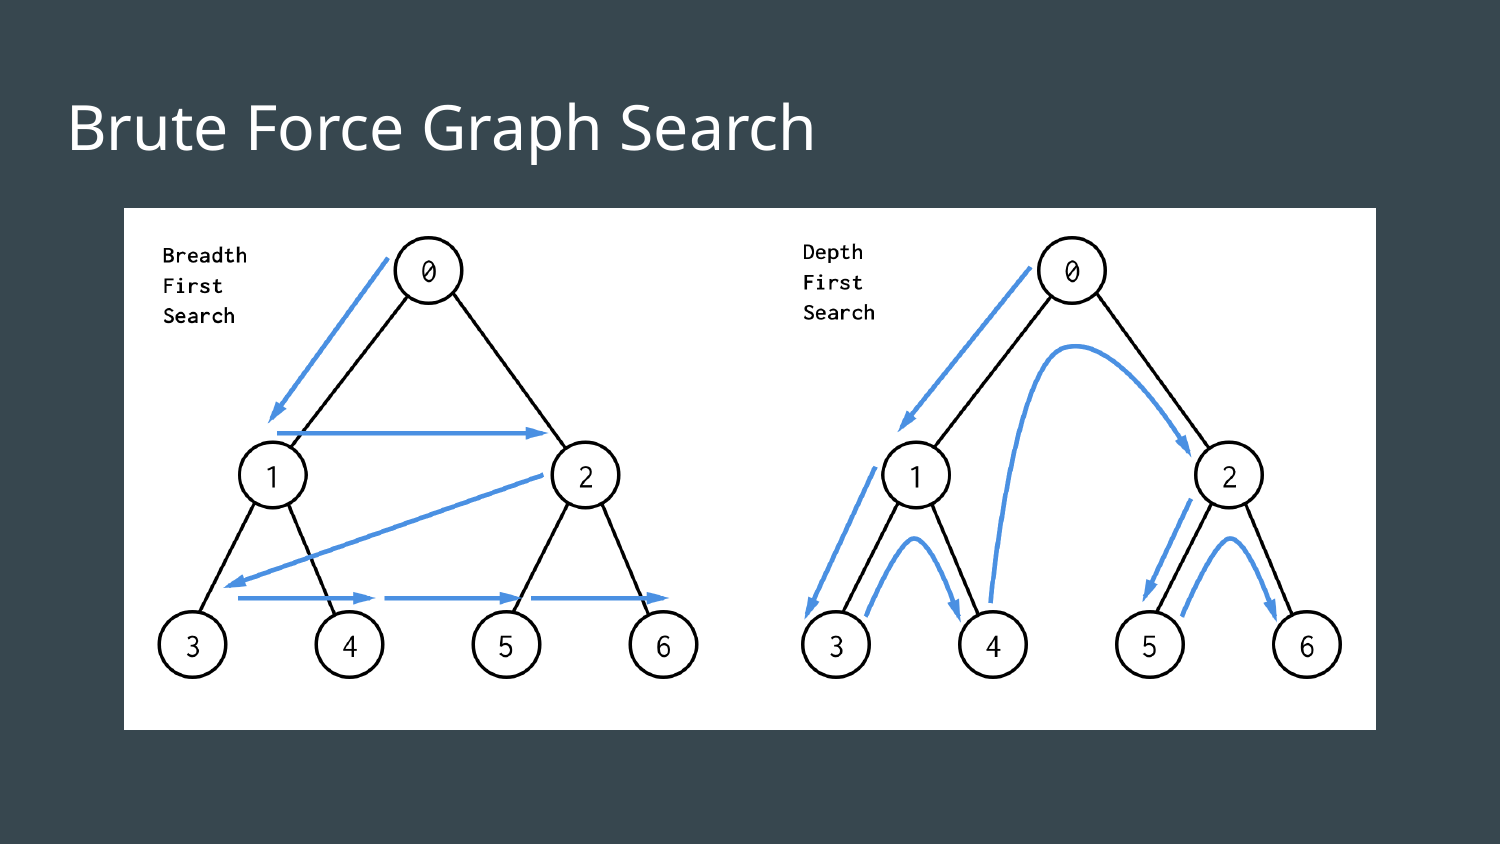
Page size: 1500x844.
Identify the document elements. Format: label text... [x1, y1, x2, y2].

picture [123, 208, 1376, 731]
title Brute Force Graph Search [51, 72, 1449, 167]
